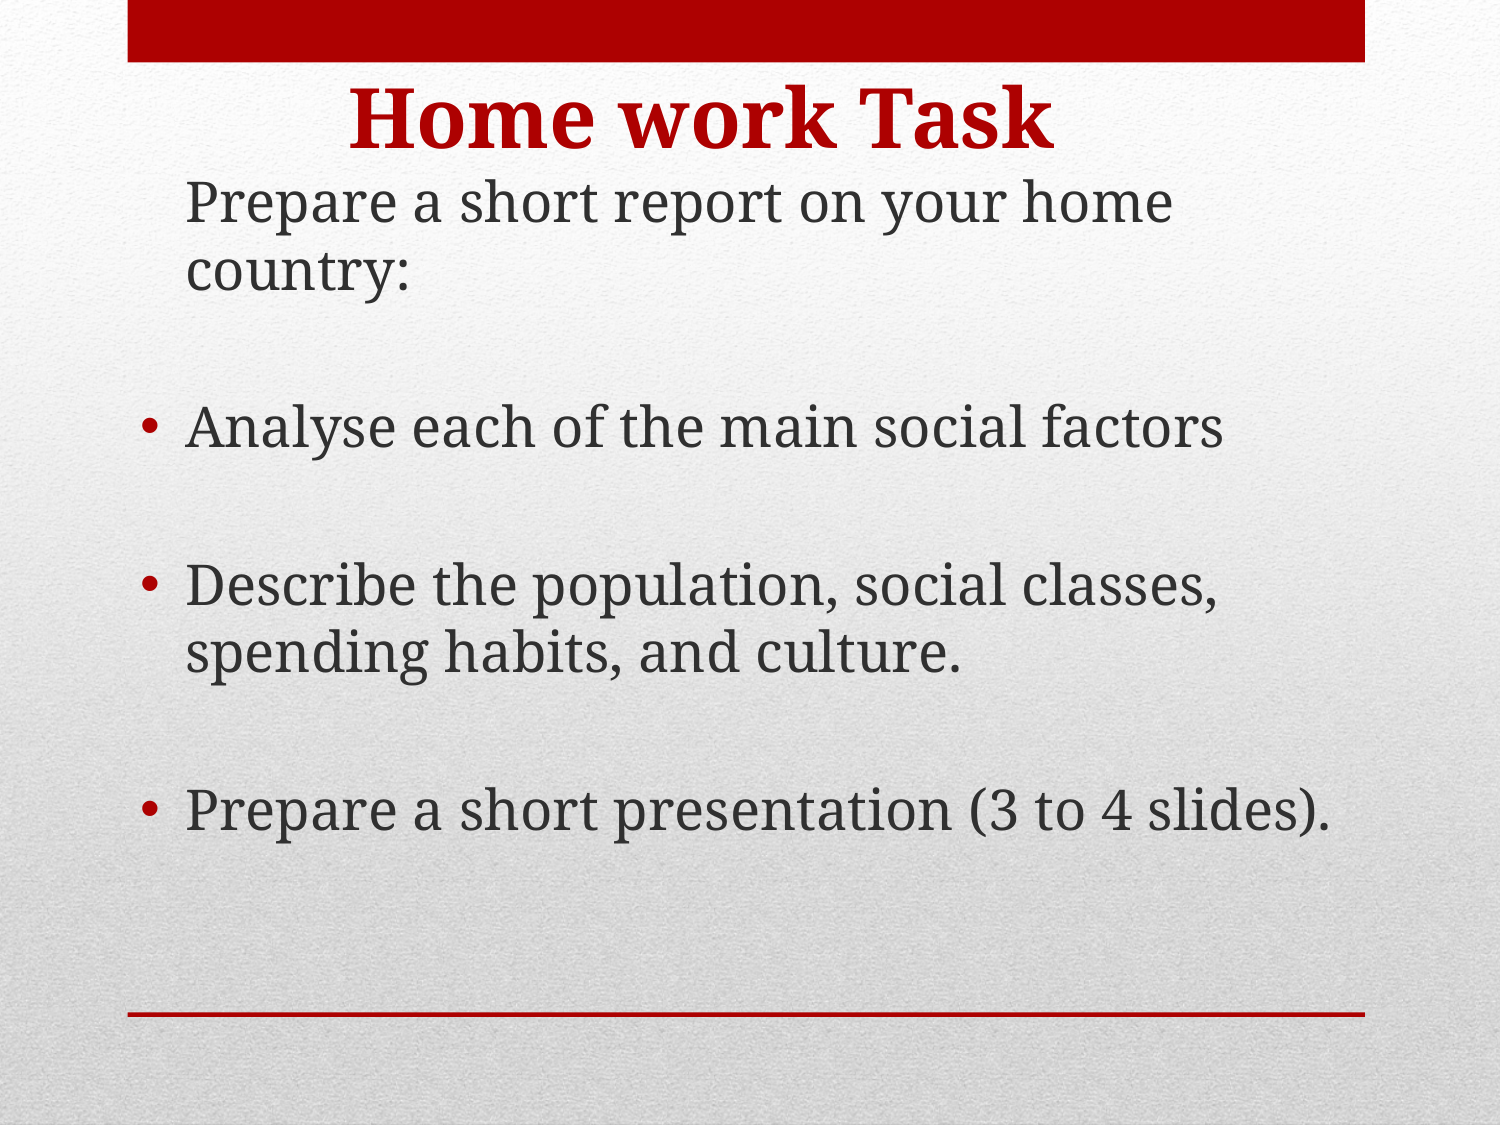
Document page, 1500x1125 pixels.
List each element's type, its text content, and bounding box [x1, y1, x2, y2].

list Prepare a short report on your home country: Analyse each of the main social factors Describe the population, social classes, spending habits, and culture. Prepare a short presentation (3 to 4 slides). [125, 220, 1363, 858]
title Home work Task [145, 0, 1258, 173]
